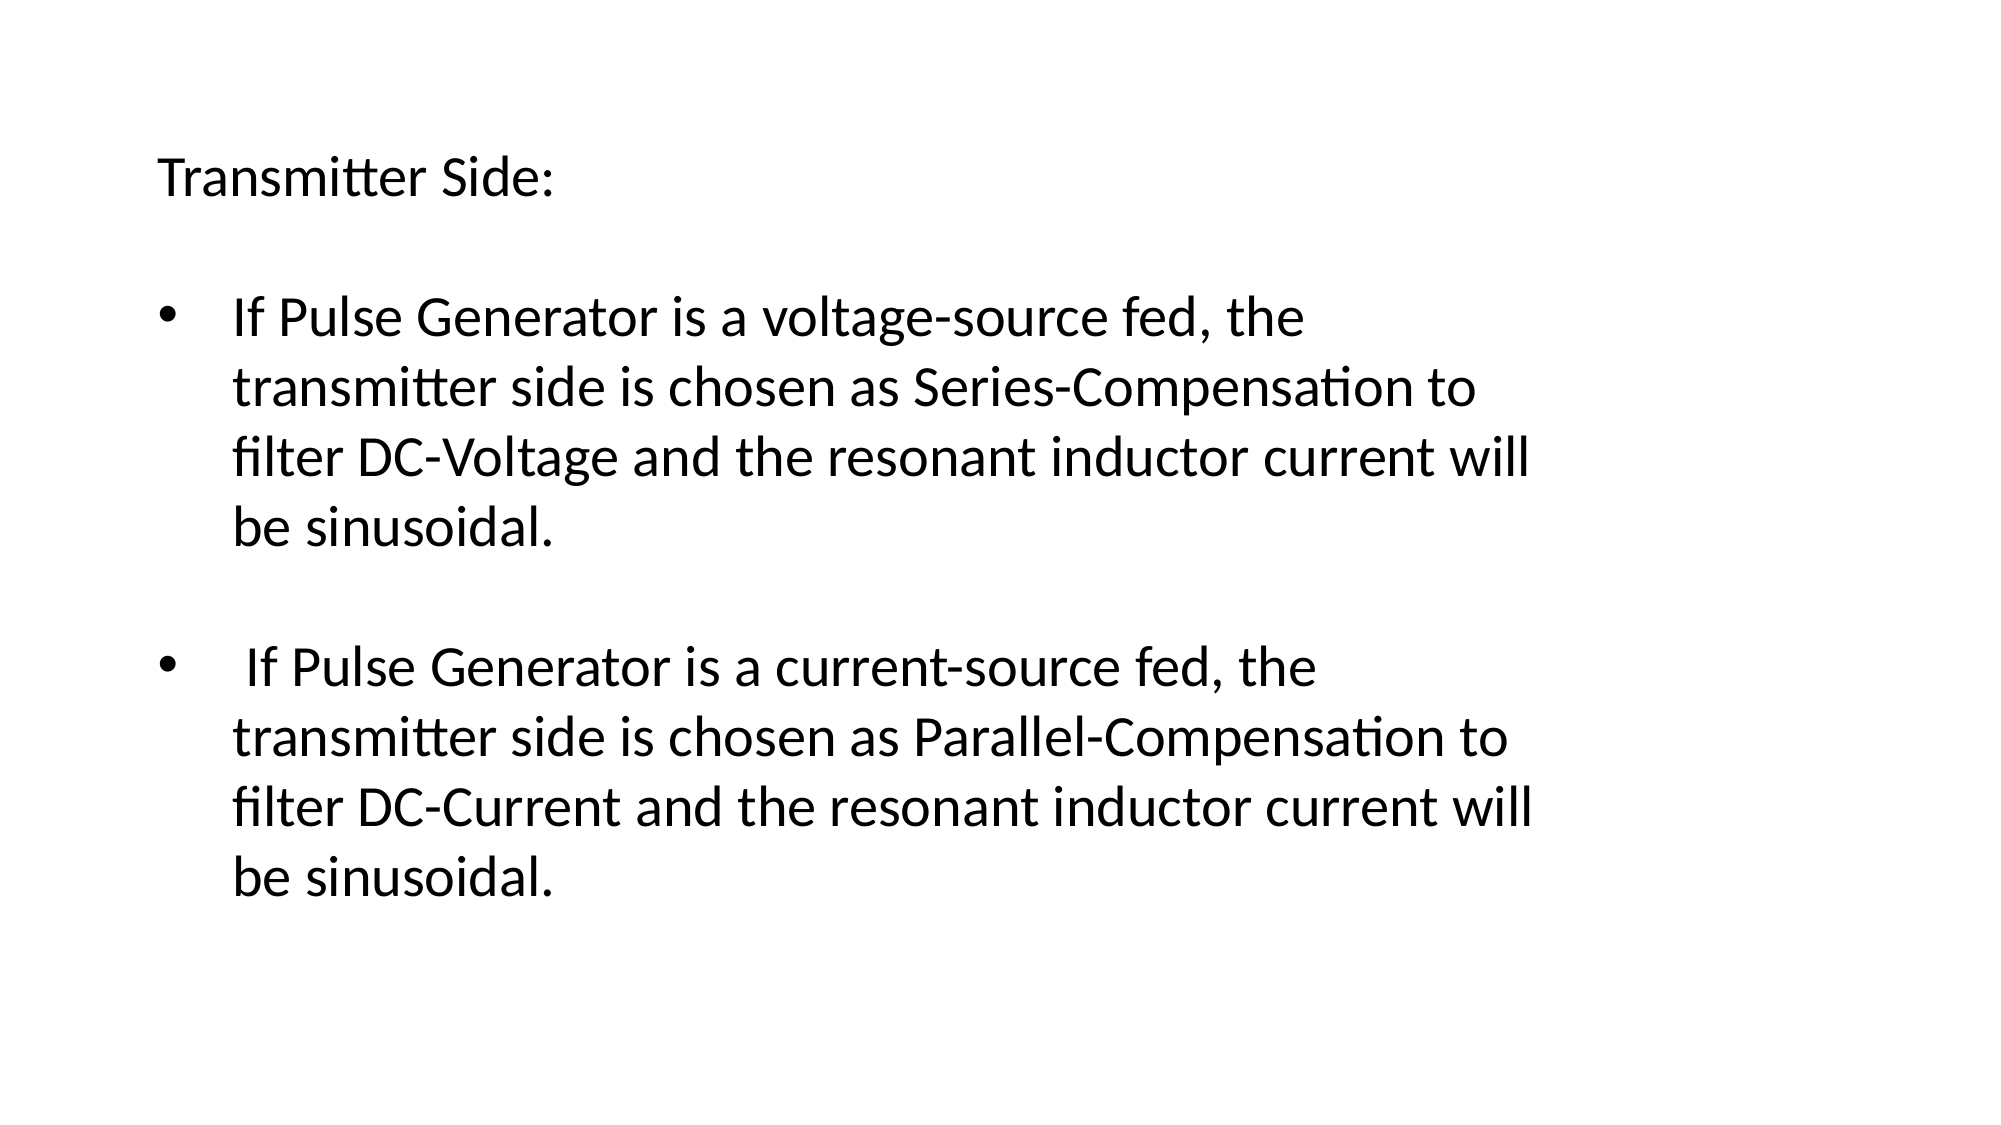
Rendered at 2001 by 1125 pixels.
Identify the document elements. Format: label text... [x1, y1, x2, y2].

text_box Transmitter Side: If Pulse Generator is a voltage-source fed, the transmitter side is chosen as Series-Compensation to filter DC-Voltage and the resonant inductor current will be sinusoidal. If Pulse Generator is a current-source fed, the transmitter side is chosen as Parallel-Compensation to filter DC-Current and the resonant inductor current will be sinusoidal. [142, 130, 1550, 986]
